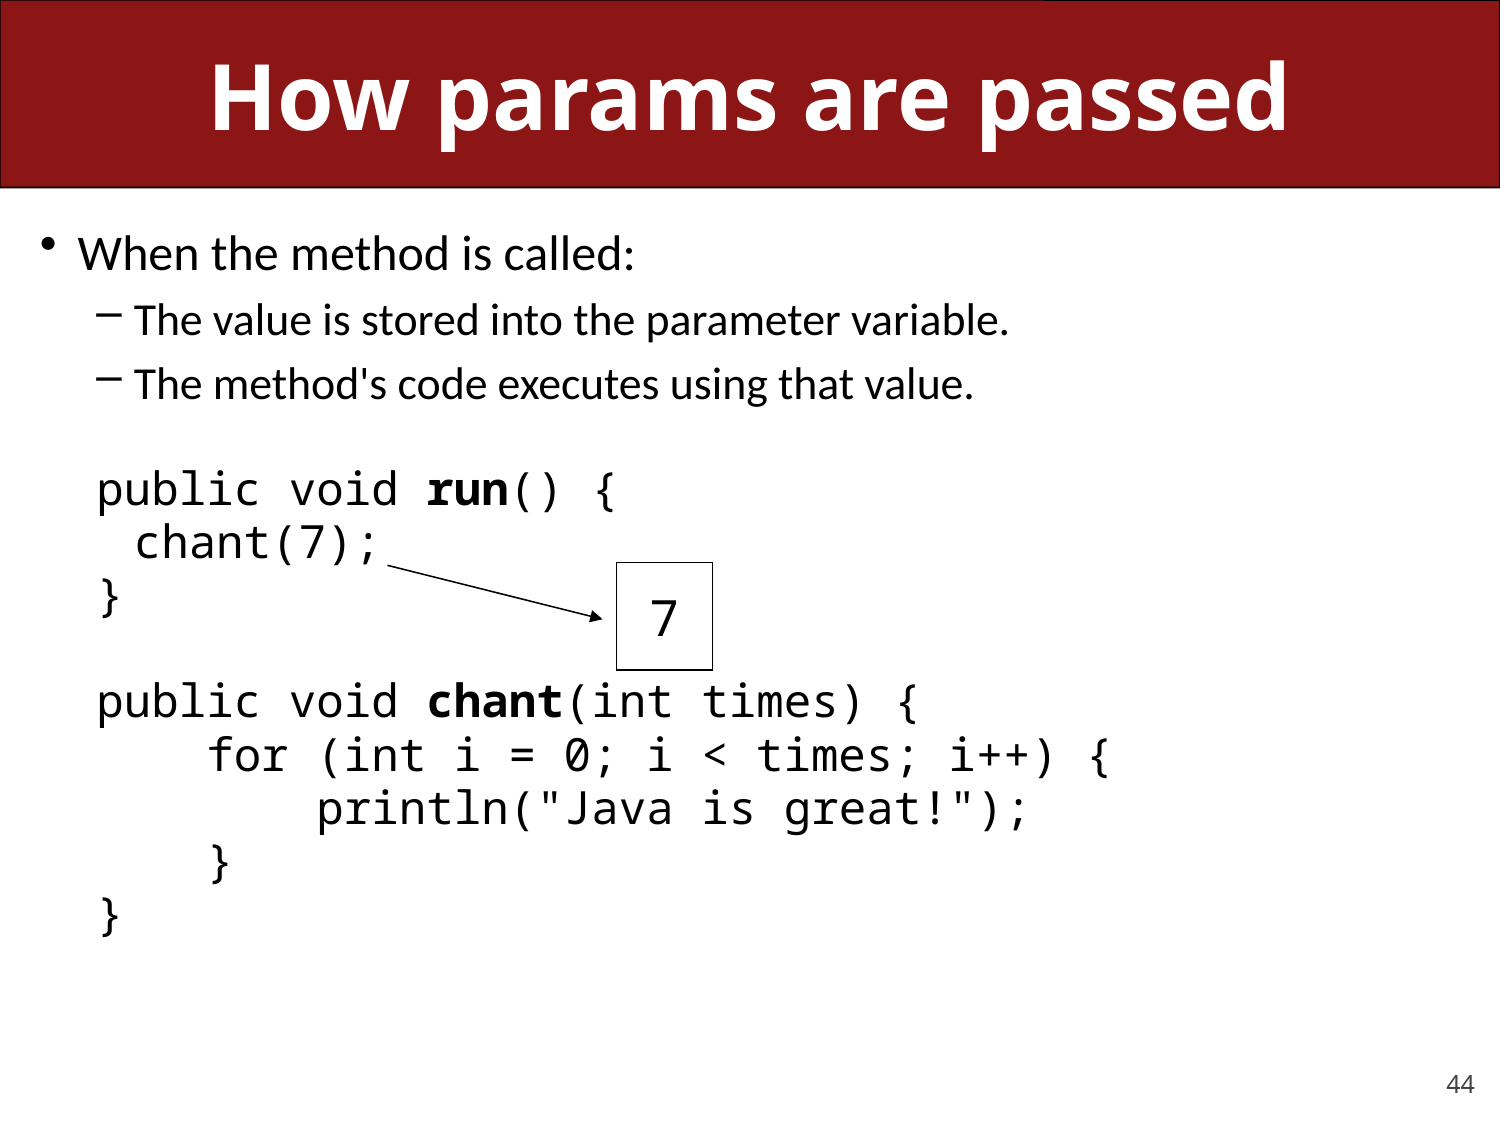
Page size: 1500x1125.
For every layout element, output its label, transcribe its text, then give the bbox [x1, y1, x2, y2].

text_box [387, 562, 713, 671]
title How params are passed [75, 0, 1425, 188]
list When the method is called: The value is stored into the parameter variable. The method's code executes using that value. public void run() { chant(7); } public void chant(int times) { for (int i = 0; i < times; i++) { println("Java is great!"); } } [24, 212, 1475, 1063]
